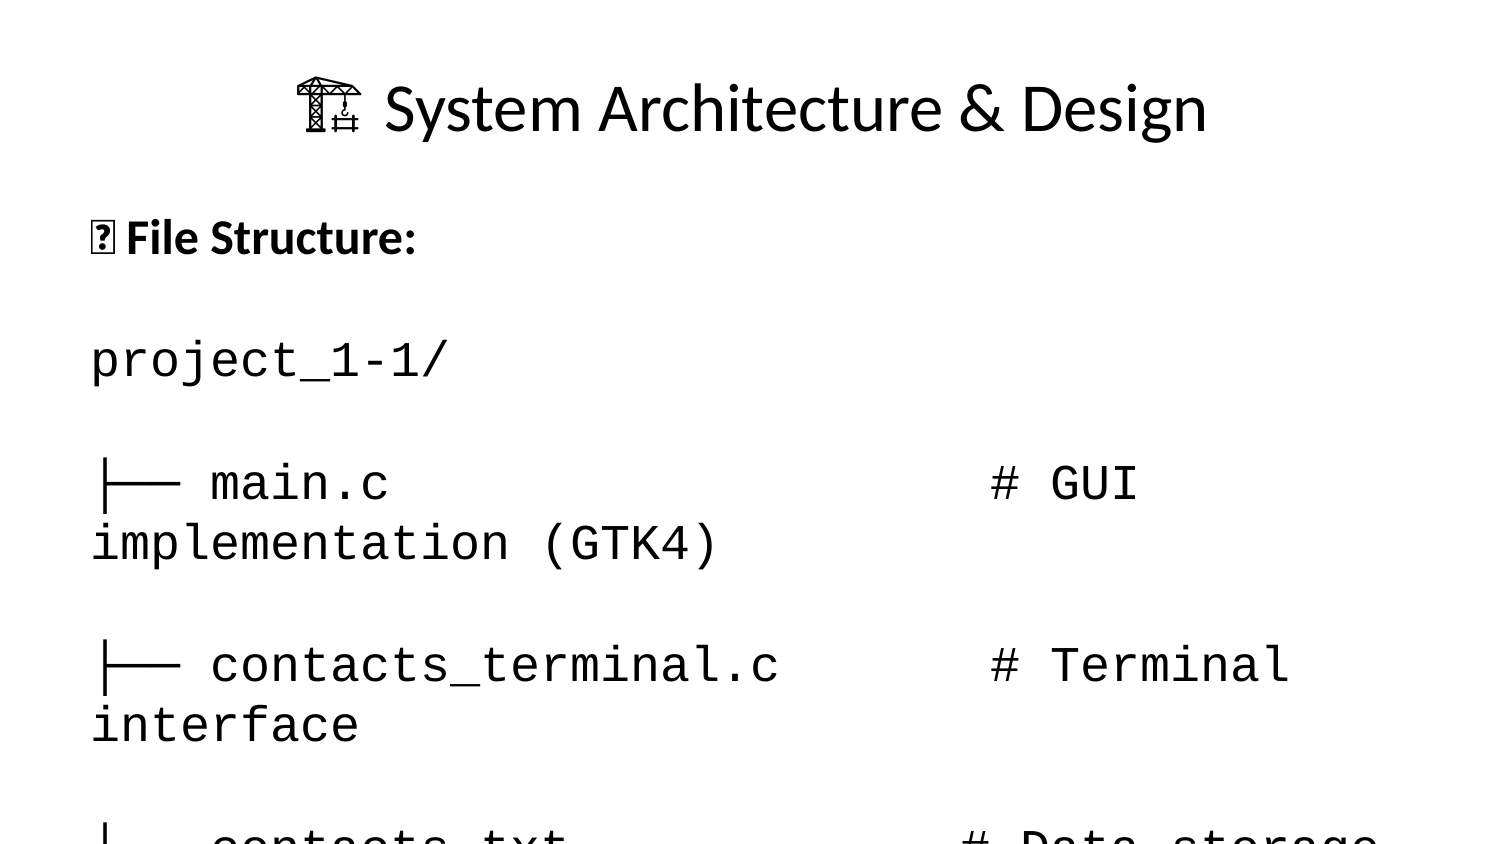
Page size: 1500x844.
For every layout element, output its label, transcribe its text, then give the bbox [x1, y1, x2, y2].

title 🏗️ System Architecture & Design [75, 33, 1425, 175]
list 📁 File Structure: project_1-1/ ├── main.c # GUI implementation (GTK4) ├── contacts_terminal.c # Terminal interface ├── contacts.txt # Data storage file ├── CMakeLists.txt # Build configuration └── Makefile # Build automation 🔧 Core Components: Contact Structure - Data model definition File I/O Module - Data persistence layer GTK4 Interface - Graphical user interface Terminal Interface - Command-line interface Sorting Algorithm - qsort() for contact organization Search Engine - Multi-field search implementation [📸 PHOTO PLACEHOLDER: Architecture diagram showing data flow] [75, 196, 1425, 754]
